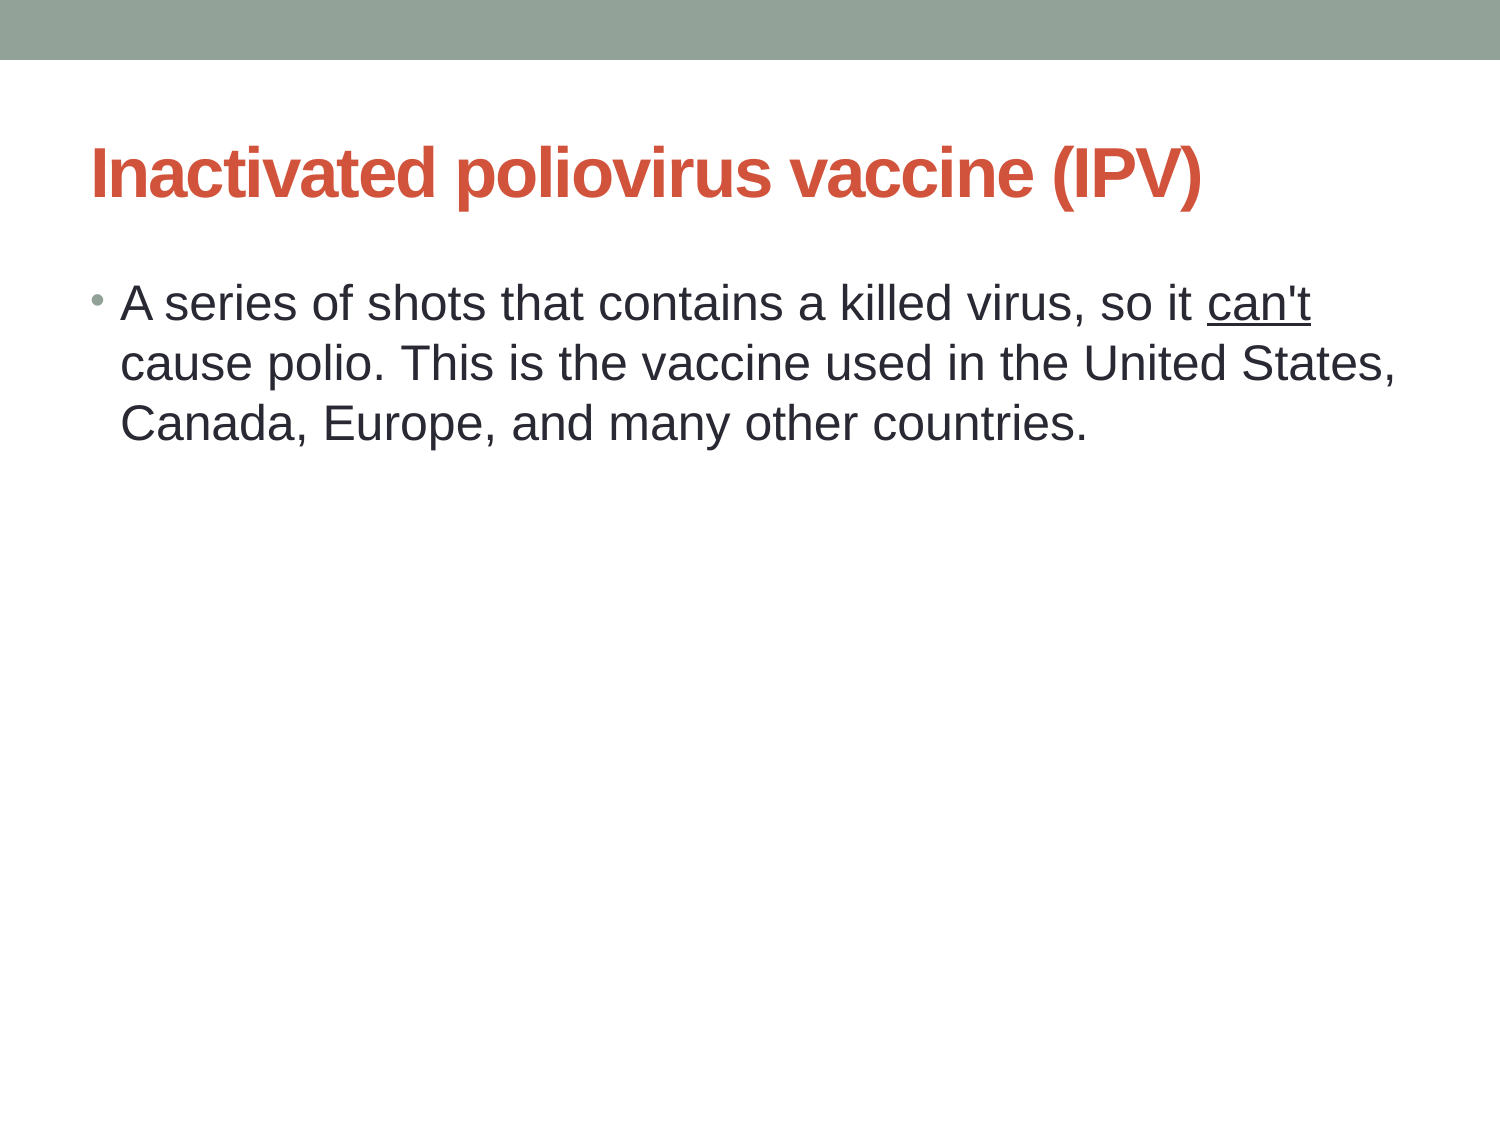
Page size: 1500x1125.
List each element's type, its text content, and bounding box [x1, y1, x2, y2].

title Inactivated poliovirus vaccine (IPV) [75, 87, 1425, 250]
list A series of shots that contains a killed virus, so it can't cause polio. This is the vaccine used in the United States, Canada, Europe, and many other countries. [75, 262, 1425, 1063]
